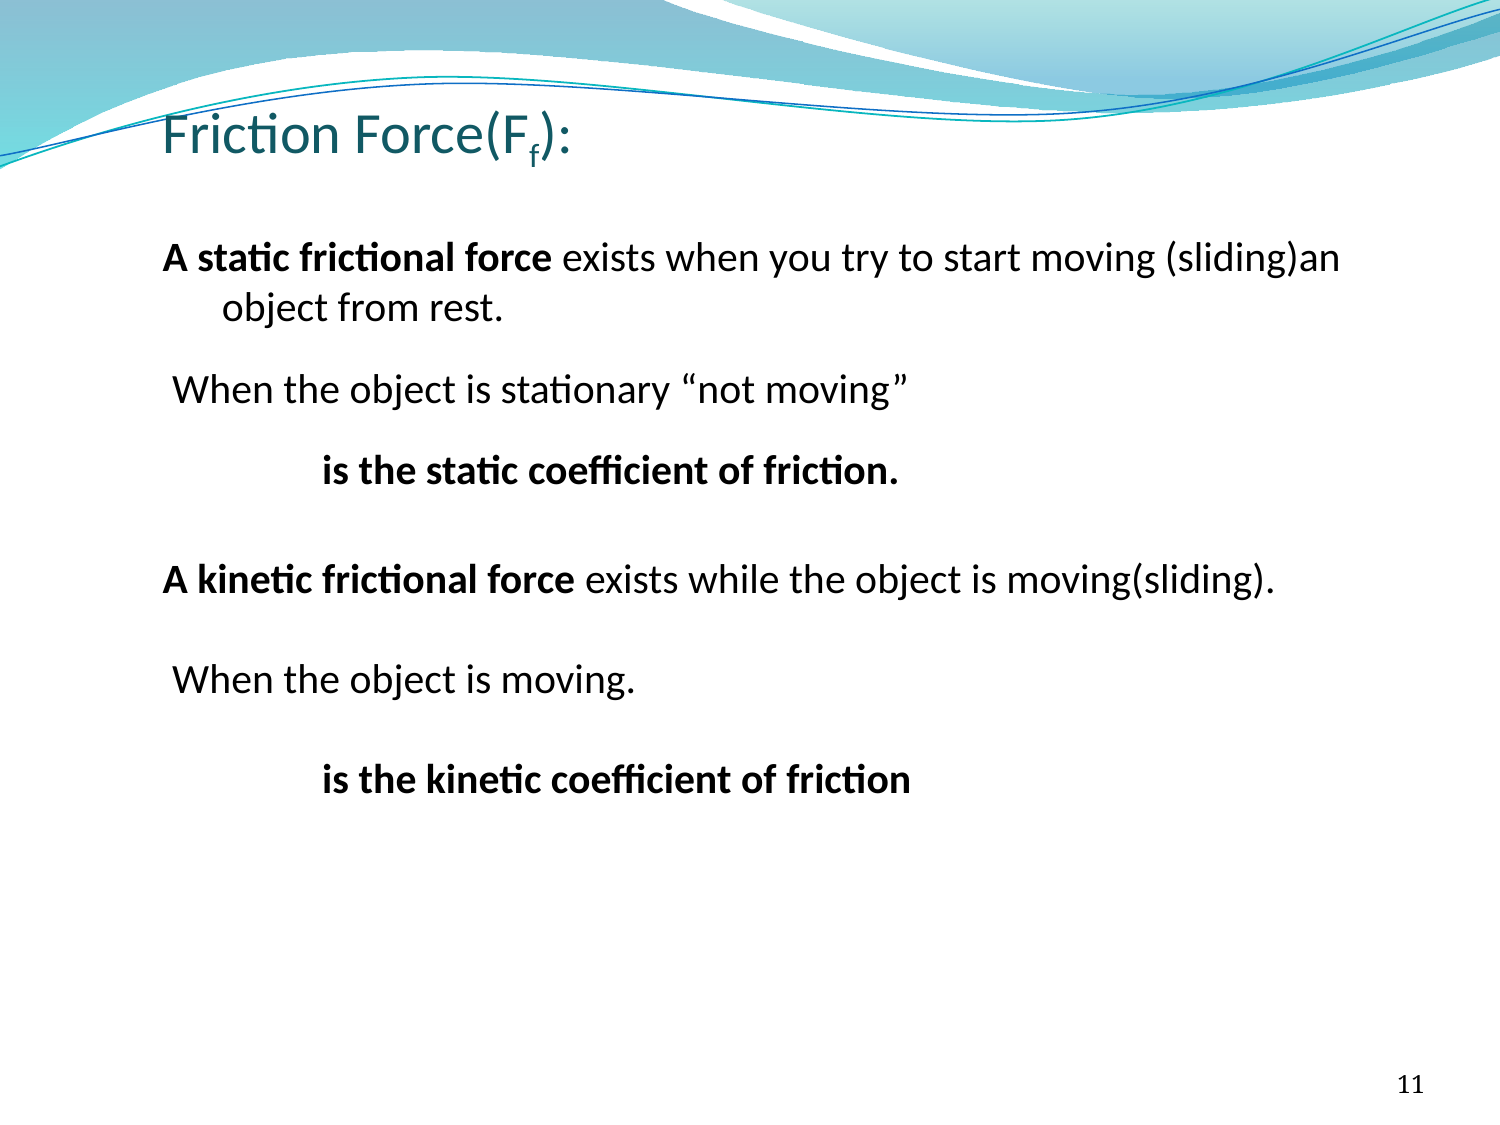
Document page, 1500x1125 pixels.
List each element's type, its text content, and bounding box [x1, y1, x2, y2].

slide_number 11 [1299, 1042, 1425, 1103]
text_box Friction Force(Ff): [147, 87, 1386, 182]
